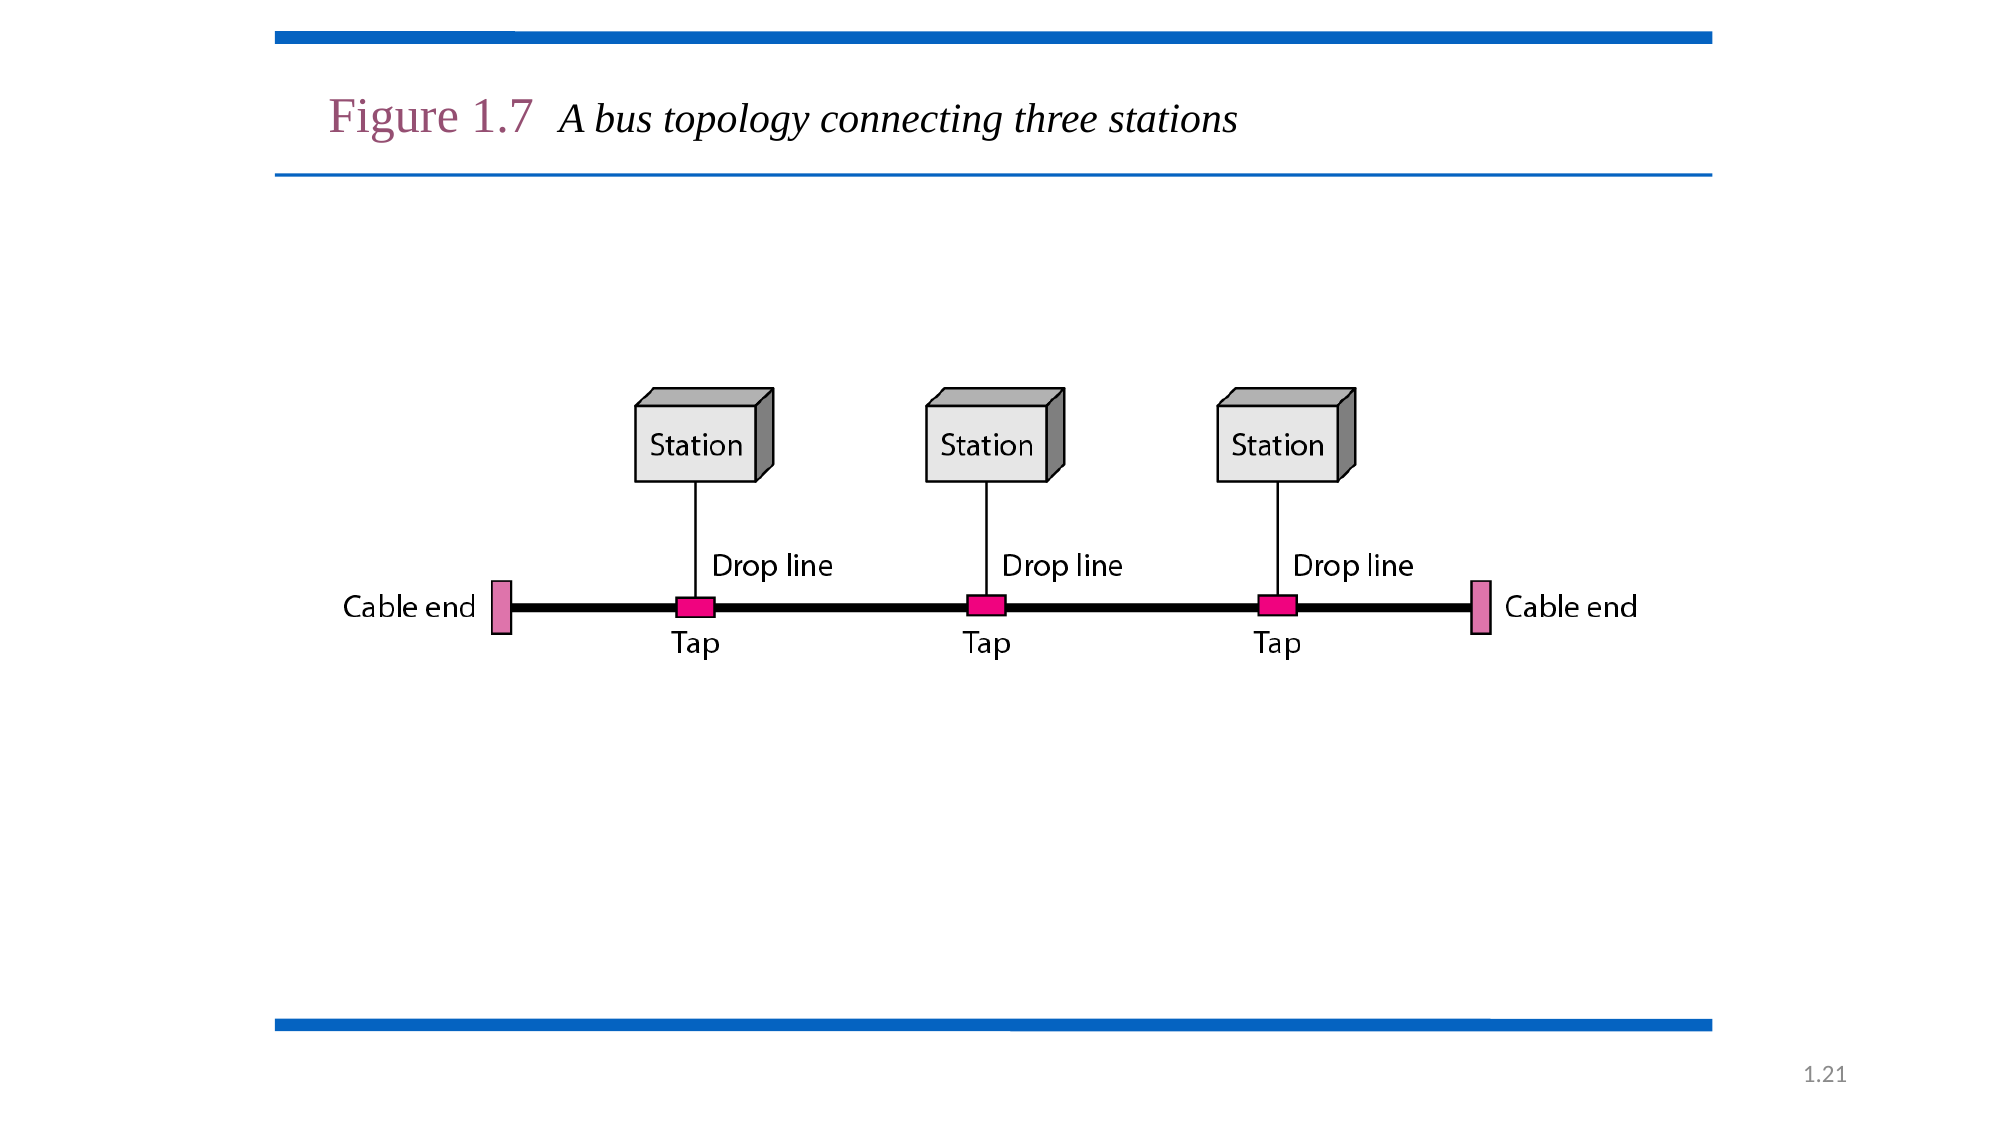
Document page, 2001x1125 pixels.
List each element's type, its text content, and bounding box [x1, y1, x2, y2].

picture [343, 387, 1638, 662]
text_box Figure 1.7 A bus topology connecting three stations [313, 74, 1254, 150]
slide_number 1.21 [1412, 1042, 1863, 1103]
